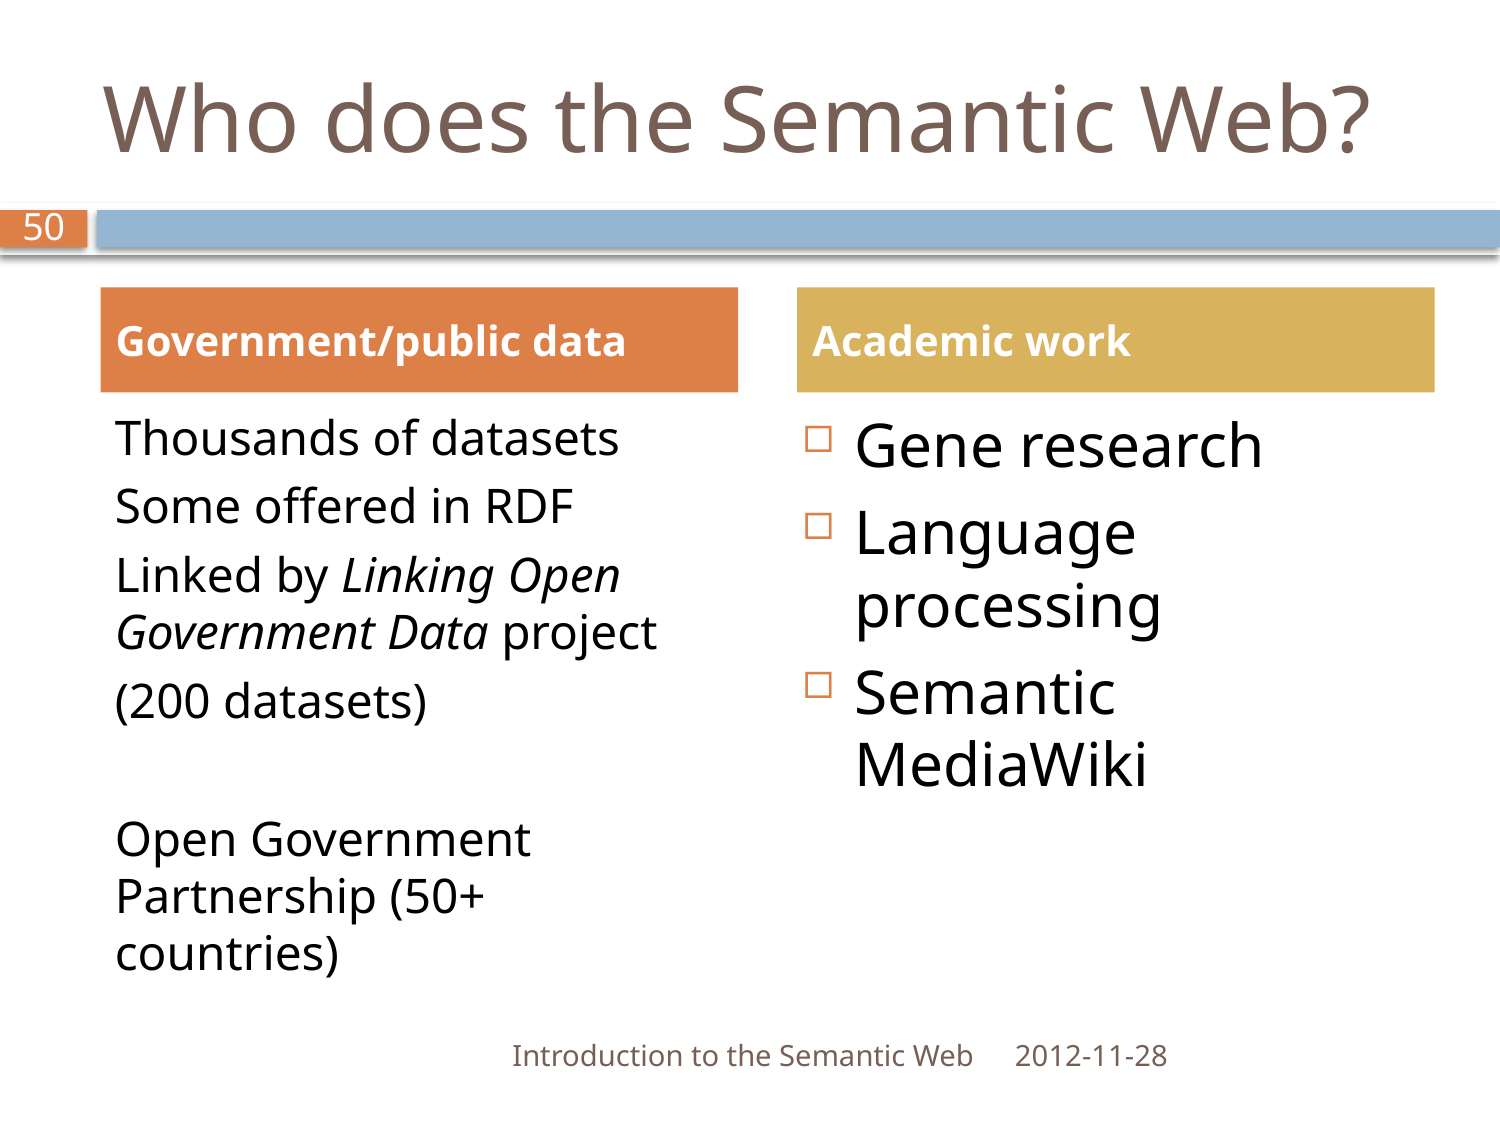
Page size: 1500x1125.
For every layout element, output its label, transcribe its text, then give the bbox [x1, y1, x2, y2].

title Who does the Semantic Web? [87, 44, 1425, 188]
text_box 50 [0, 208, 88, 249]
text_box Introduction to the Semantic Web [99, 1024, 990, 1085]
list Thousands of datasets Some offered in RDF Linked by Linking Open Government Data project (200 datasets) Open Government Partnership (50+ countries) [99, 399, 738, 988]
text_box 2012-11-28 [999, 1024, 1438, 1085]
list Gene research Language processing Semantic MediaWiki [787, 399, 1425, 988]
list Academic work [797, 287, 1435, 393]
list Government/public data [100, 287, 739, 393]
